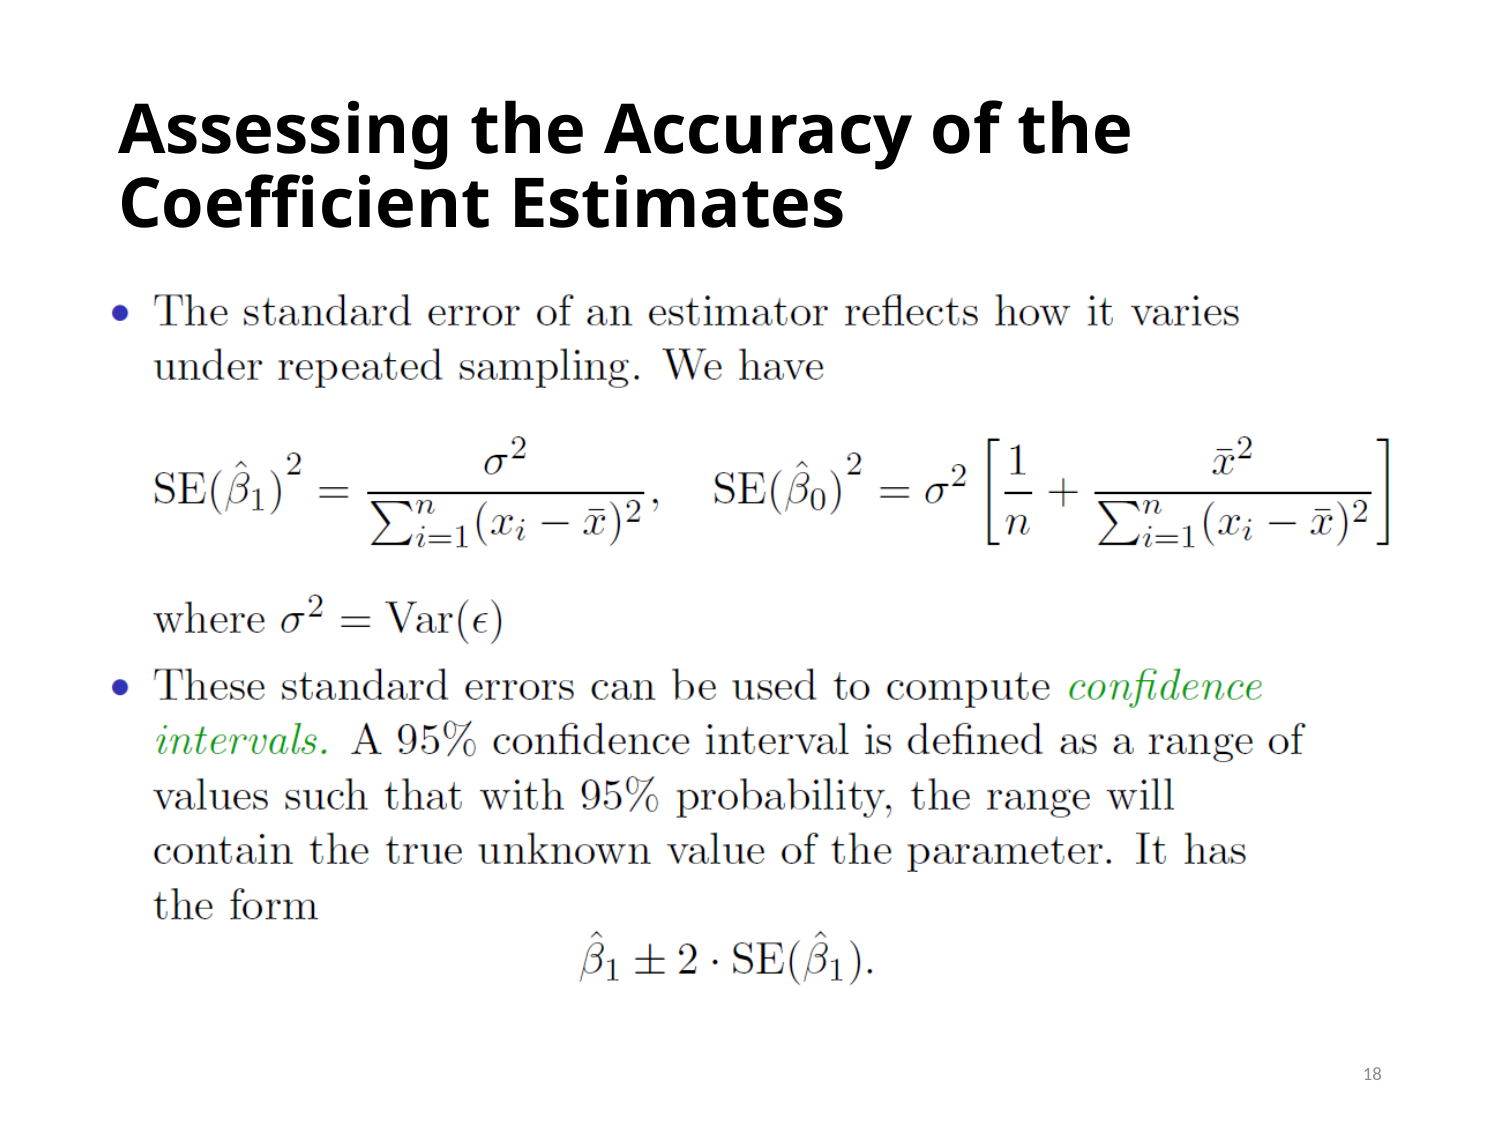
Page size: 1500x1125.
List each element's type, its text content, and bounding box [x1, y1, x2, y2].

picture [103, 277, 1397, 1006]
title Assessing the Accuracy of the Coefficient Estimates [103, 59, 1397, 277]
slide_number 18 [1059, 1042, 1397, 1103]
